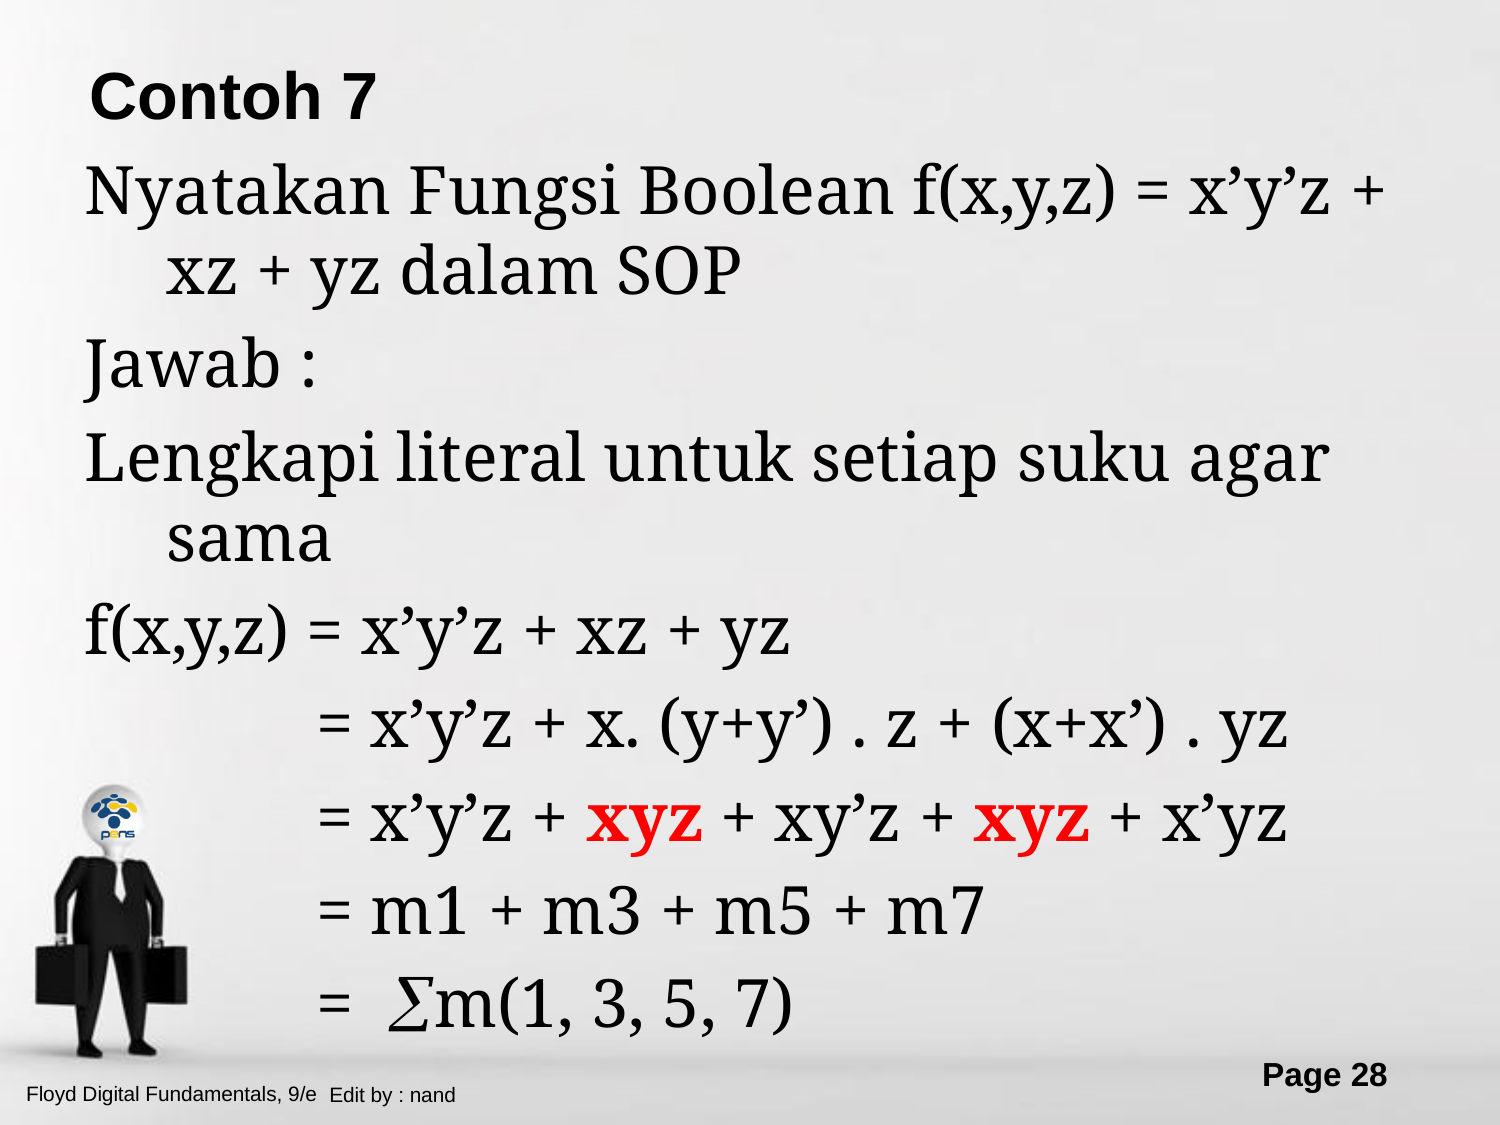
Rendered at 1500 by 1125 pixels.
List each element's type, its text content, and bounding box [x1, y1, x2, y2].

picture [0, 0, 1500, 1125]
title Contoh 7 [75, 45, 1425, 140]
list Nyatakan Fungsi Boolean f(x,y,z) = x’y’z + xz + yz dalam SOP Jawab : Lengkapi literal untuk setiap suku agar sama f(x,y,z) = x’y’z + xz + yz = x’y’z + x. (y+y’) . z + (x+x’) . yz = x’y’z + xyz + xy’z + xyz + x’yz = m1 + m3 + m5 + m7 = m(1, 3, 5, 7) [70, 140, 1477, 883]
